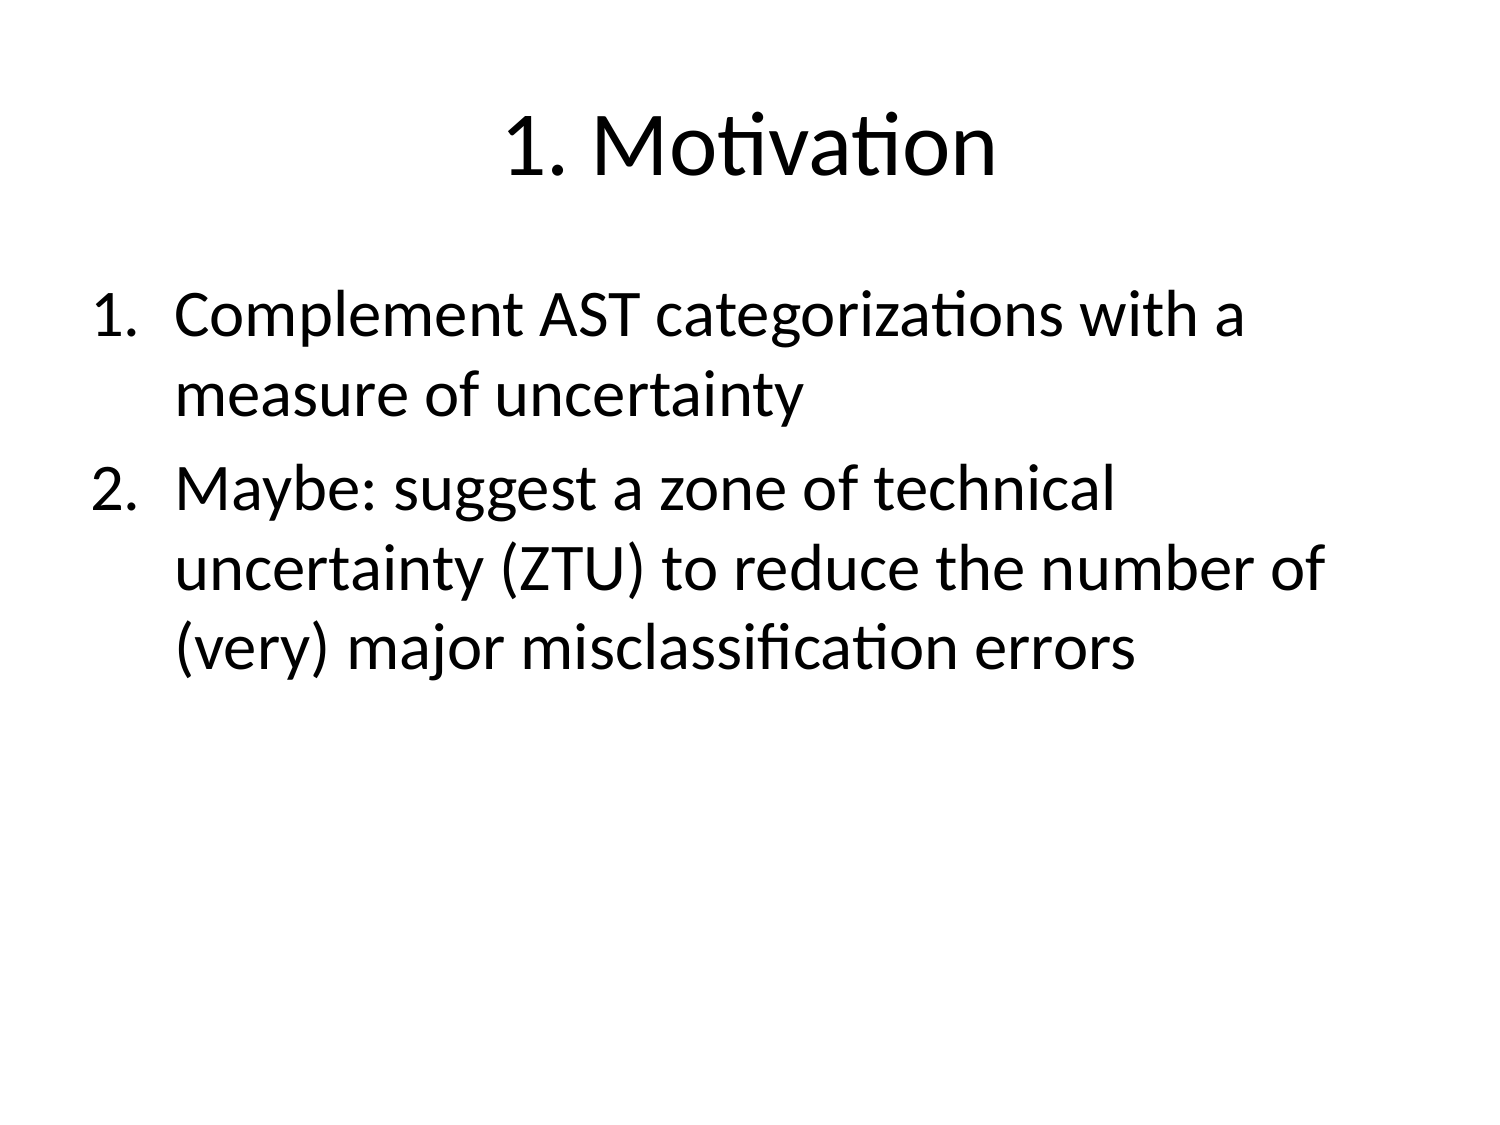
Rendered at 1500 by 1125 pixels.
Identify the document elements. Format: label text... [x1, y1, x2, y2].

list Complement AST categorizations with a measure of uncertainty Maybe: suggest a zone of technical uncertainty (ZTU) to reduce the number of (very) major misclassification errors [75, 262, 1425, 1005]
title 1. Motivation [75, 45, 1425, 233]
